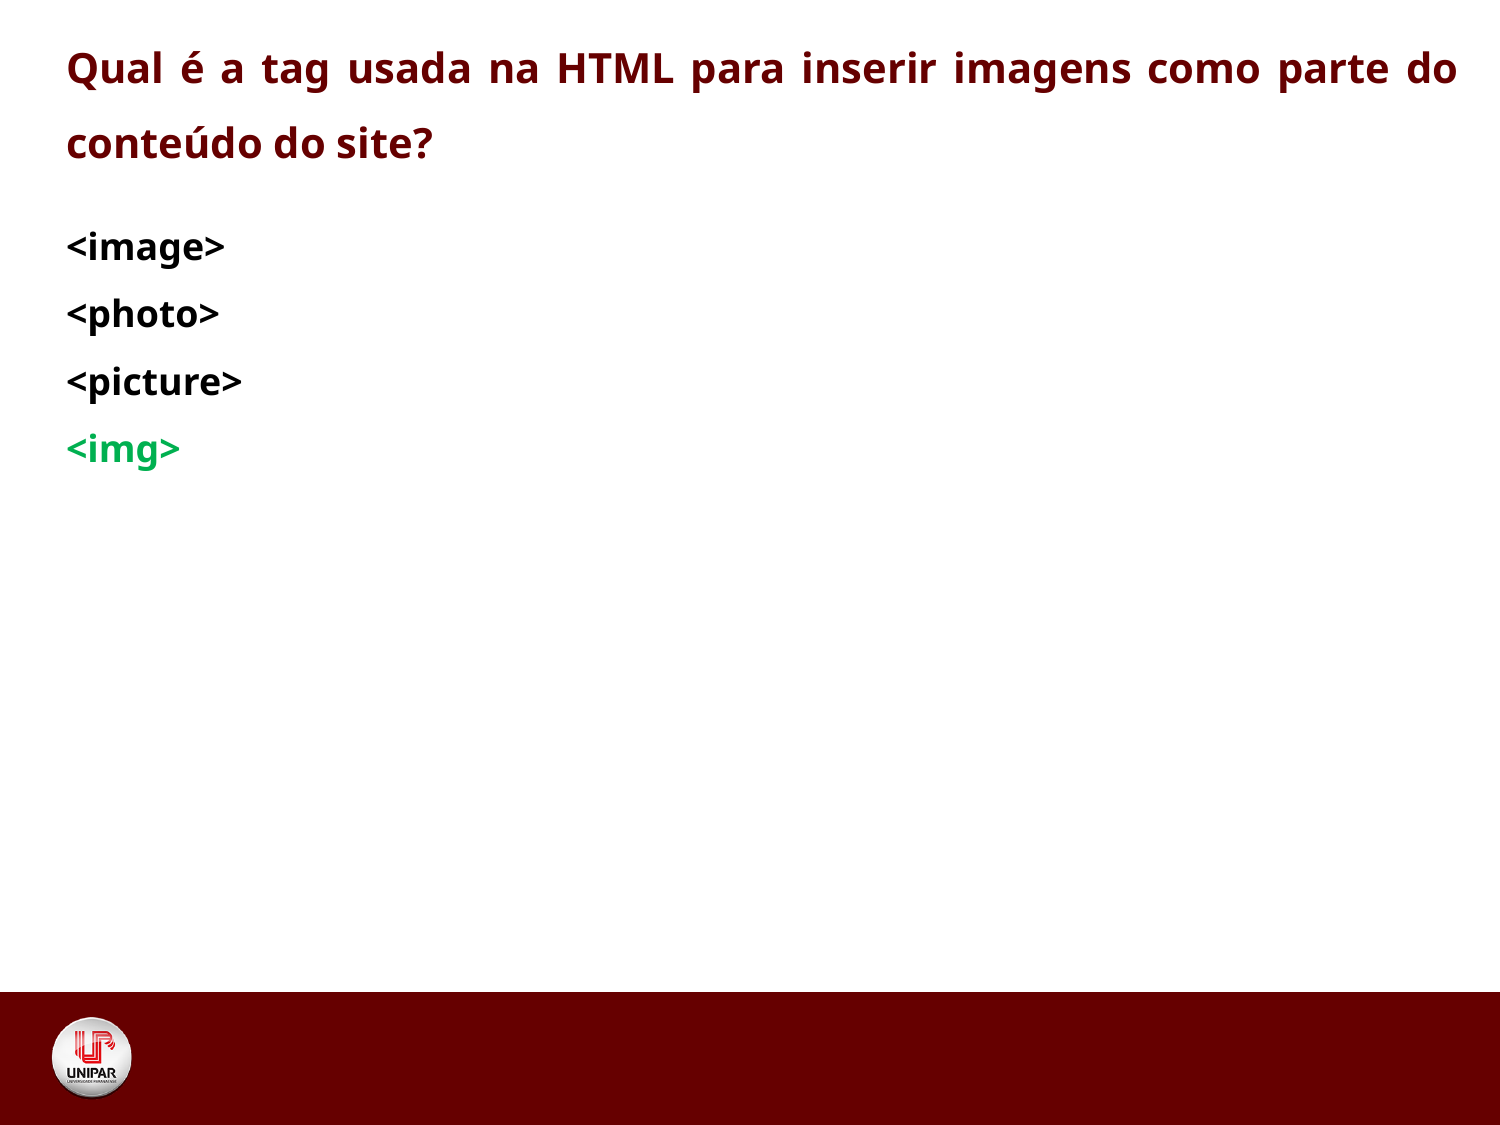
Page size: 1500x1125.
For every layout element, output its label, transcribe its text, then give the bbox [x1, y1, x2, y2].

text_box <image> <photo> <picture> <img> [51, 148, 1475, 523]
text_box [0, 992, 1500, 1125]
picture [50, 1017, 132, 1100]
subtitle Qual é a tag usada na HTML para inserir imagens como parte do conteúdo do site? [51, 38, 1475, 146]
